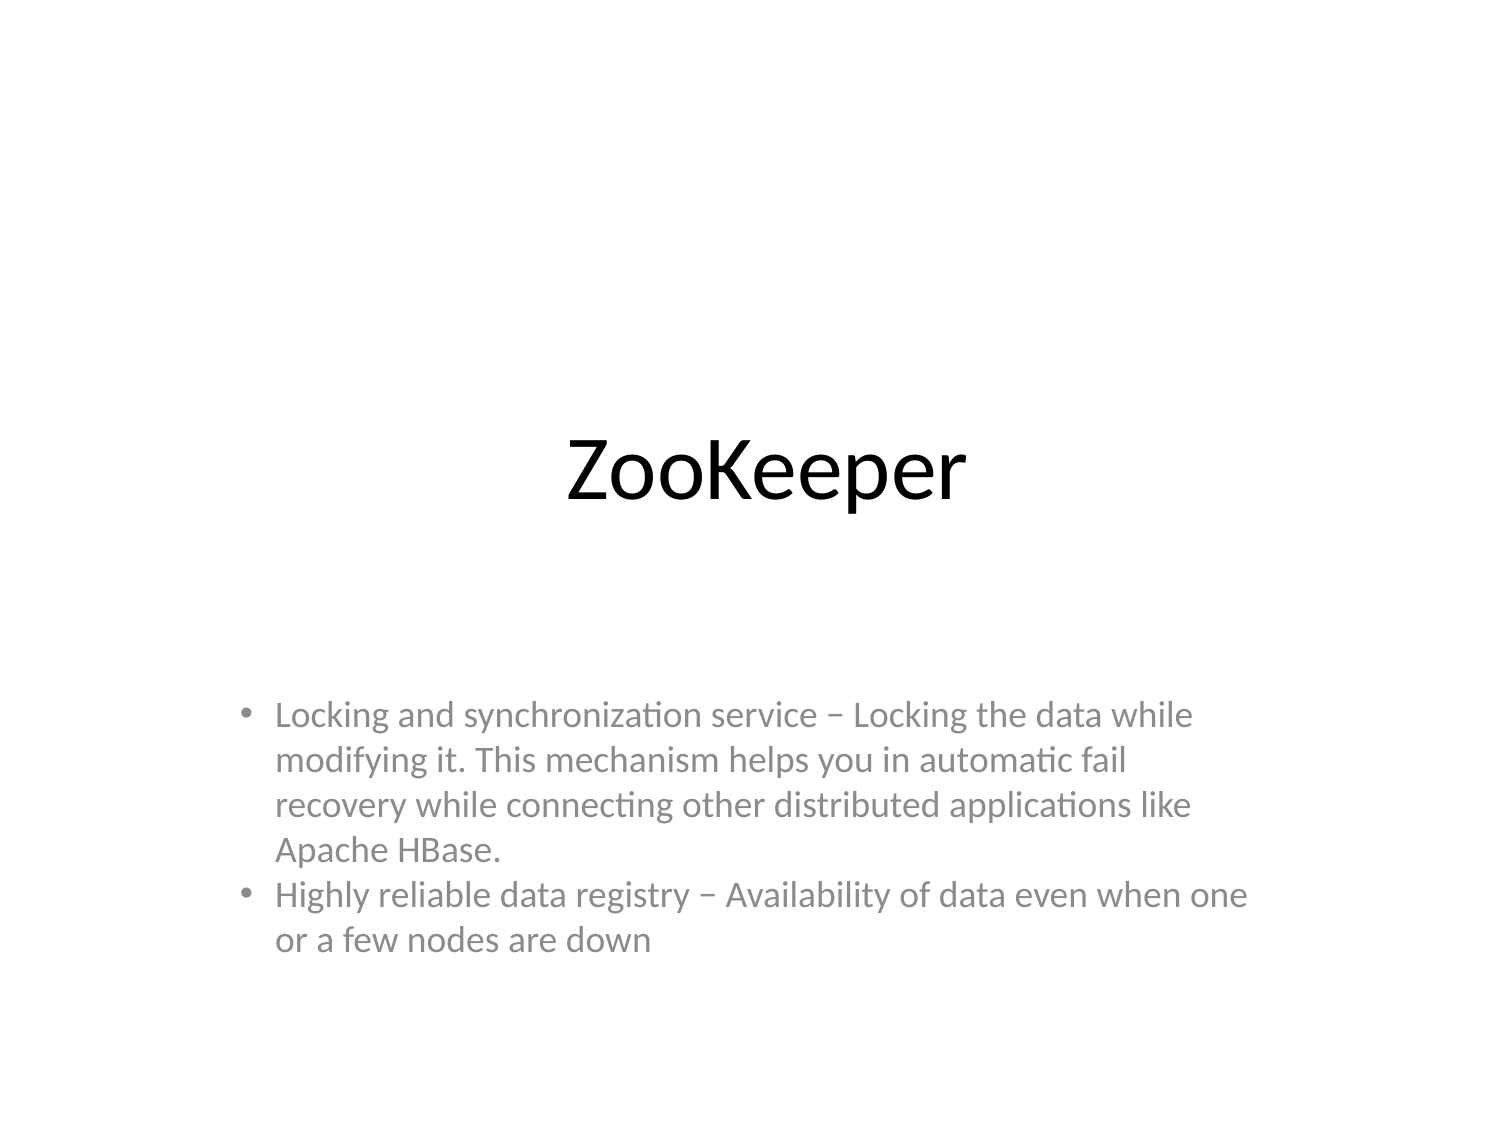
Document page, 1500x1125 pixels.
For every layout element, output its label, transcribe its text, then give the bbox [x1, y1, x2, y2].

text_box ZooKeeper [130, 342, 1406, 584]
text_box Locking and synchronization service − Locking the data while modifying it. This mechanism helps you in automatic fail recovery while connecting other distributed applications like Apache HBase. Highly reliable data registry − Availability of data even when one or a few nodes are down [224, 637, 1275, 925]
